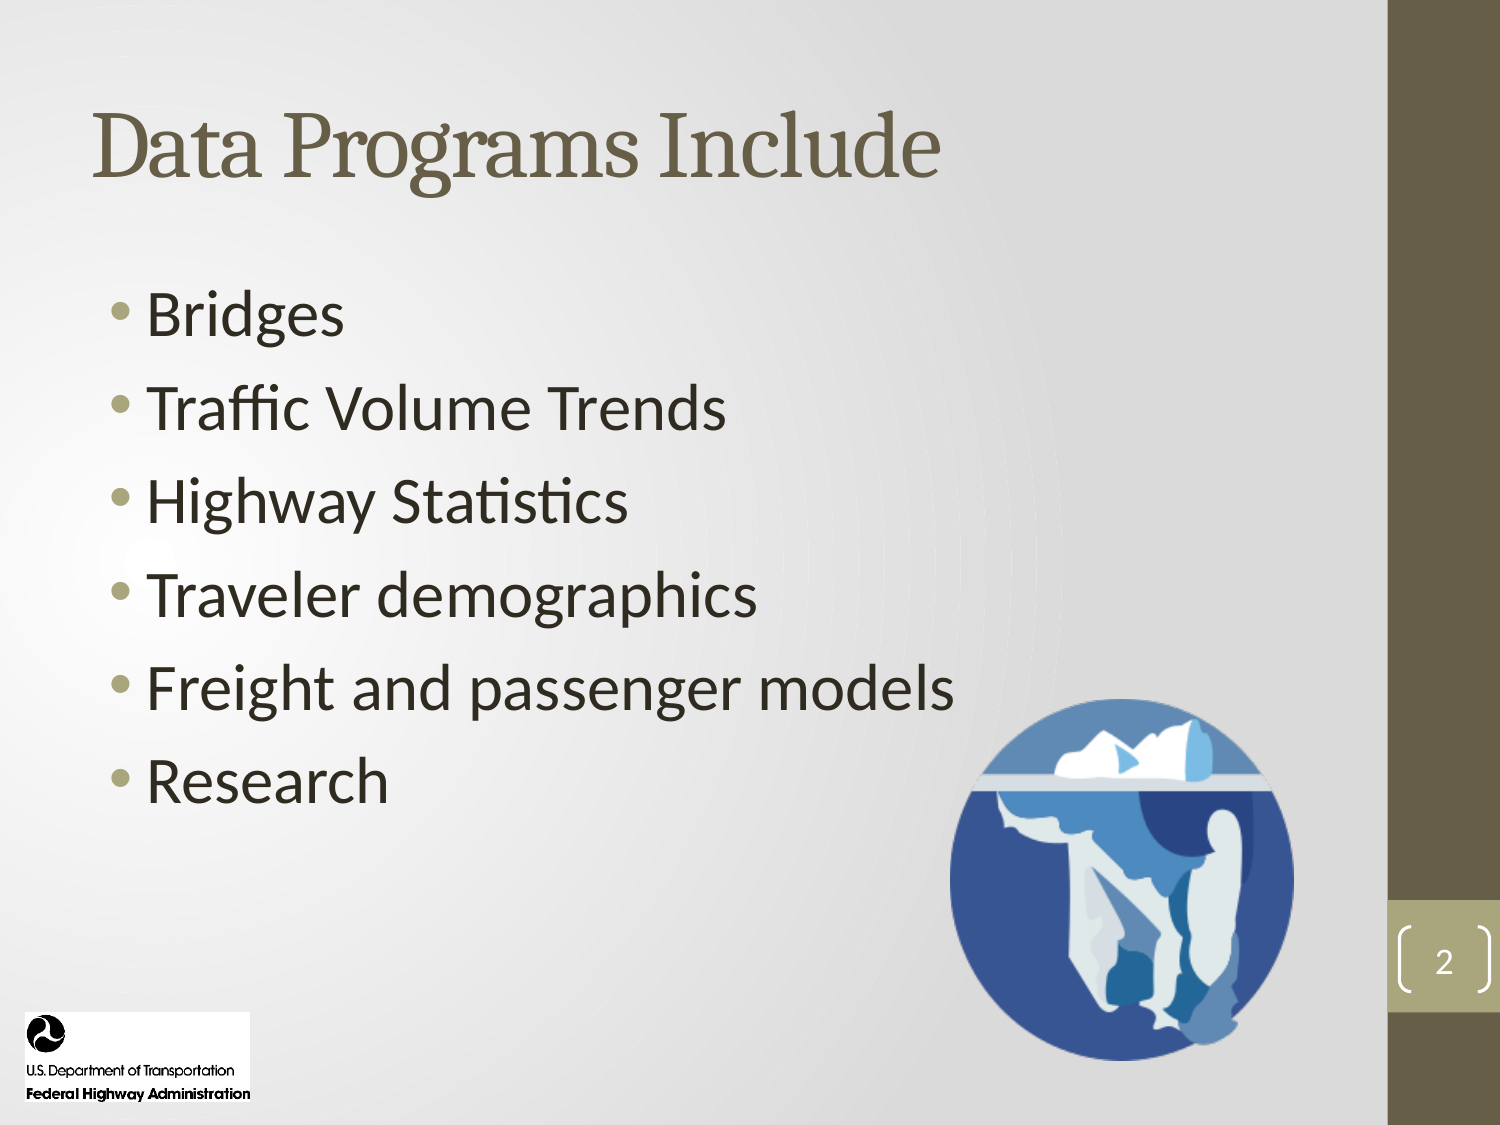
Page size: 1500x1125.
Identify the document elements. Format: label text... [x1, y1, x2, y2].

list Bridges Traffic Volume Trends Highway Statistics Traveler demographics Freight and passenger models Research [75, 262, 1325, 1050]
title Data Programs Include [75, 45, 1325, 233]
picture [24, 1012, 250, 1102]
picture [949, 699, 1295, 1062]
slide_number 2 [1397, 925, 1492, 994]
